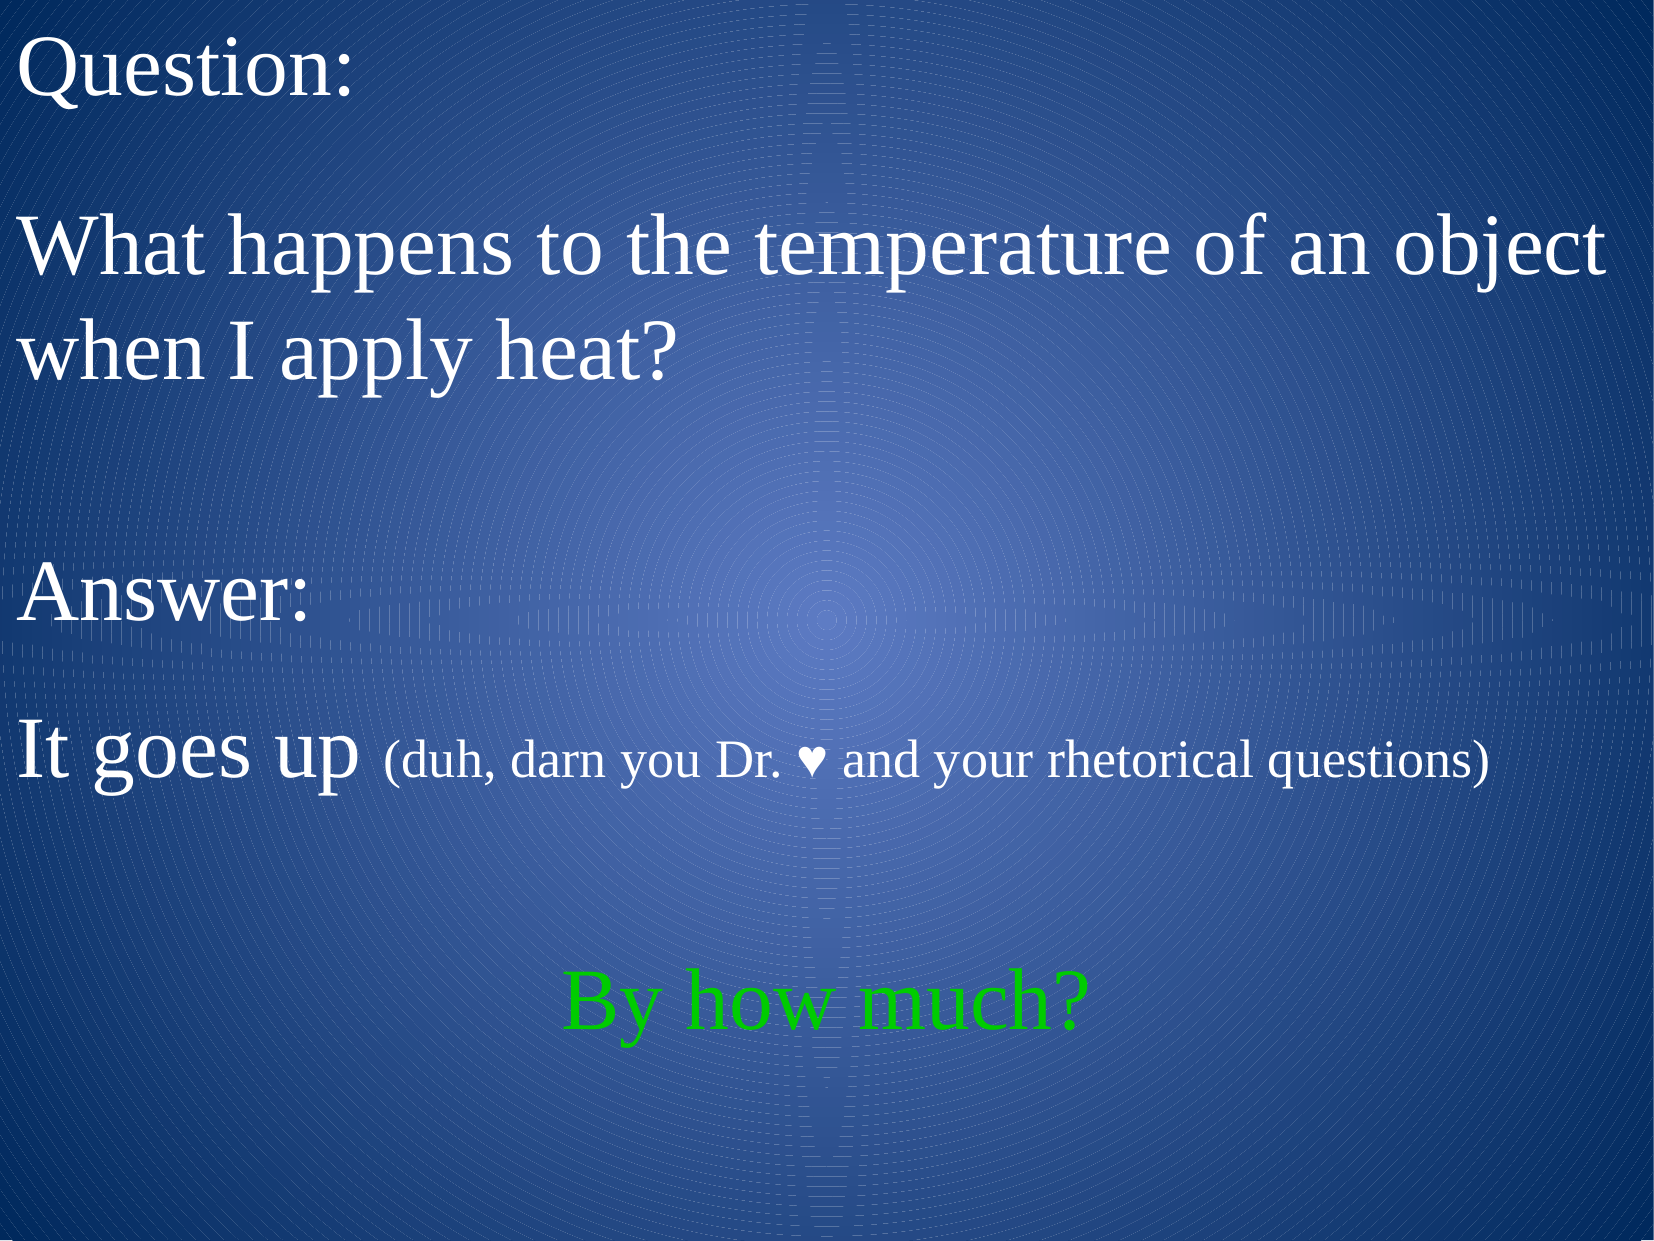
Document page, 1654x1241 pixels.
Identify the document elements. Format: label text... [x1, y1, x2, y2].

text_box What happens to the temperature of an object when I apply heat? [0, 178, 1654, 406]
text_box By how much? [0, 934, 1654, 1056]
text_box It goes up (duh, darn you Dr. ♥ and your rhetorical questions) [0, 681, 1654, 803]
text_box Question: [0, 0, 1654, 122]
text_box Answer: [0, 524, 1654, 646]
